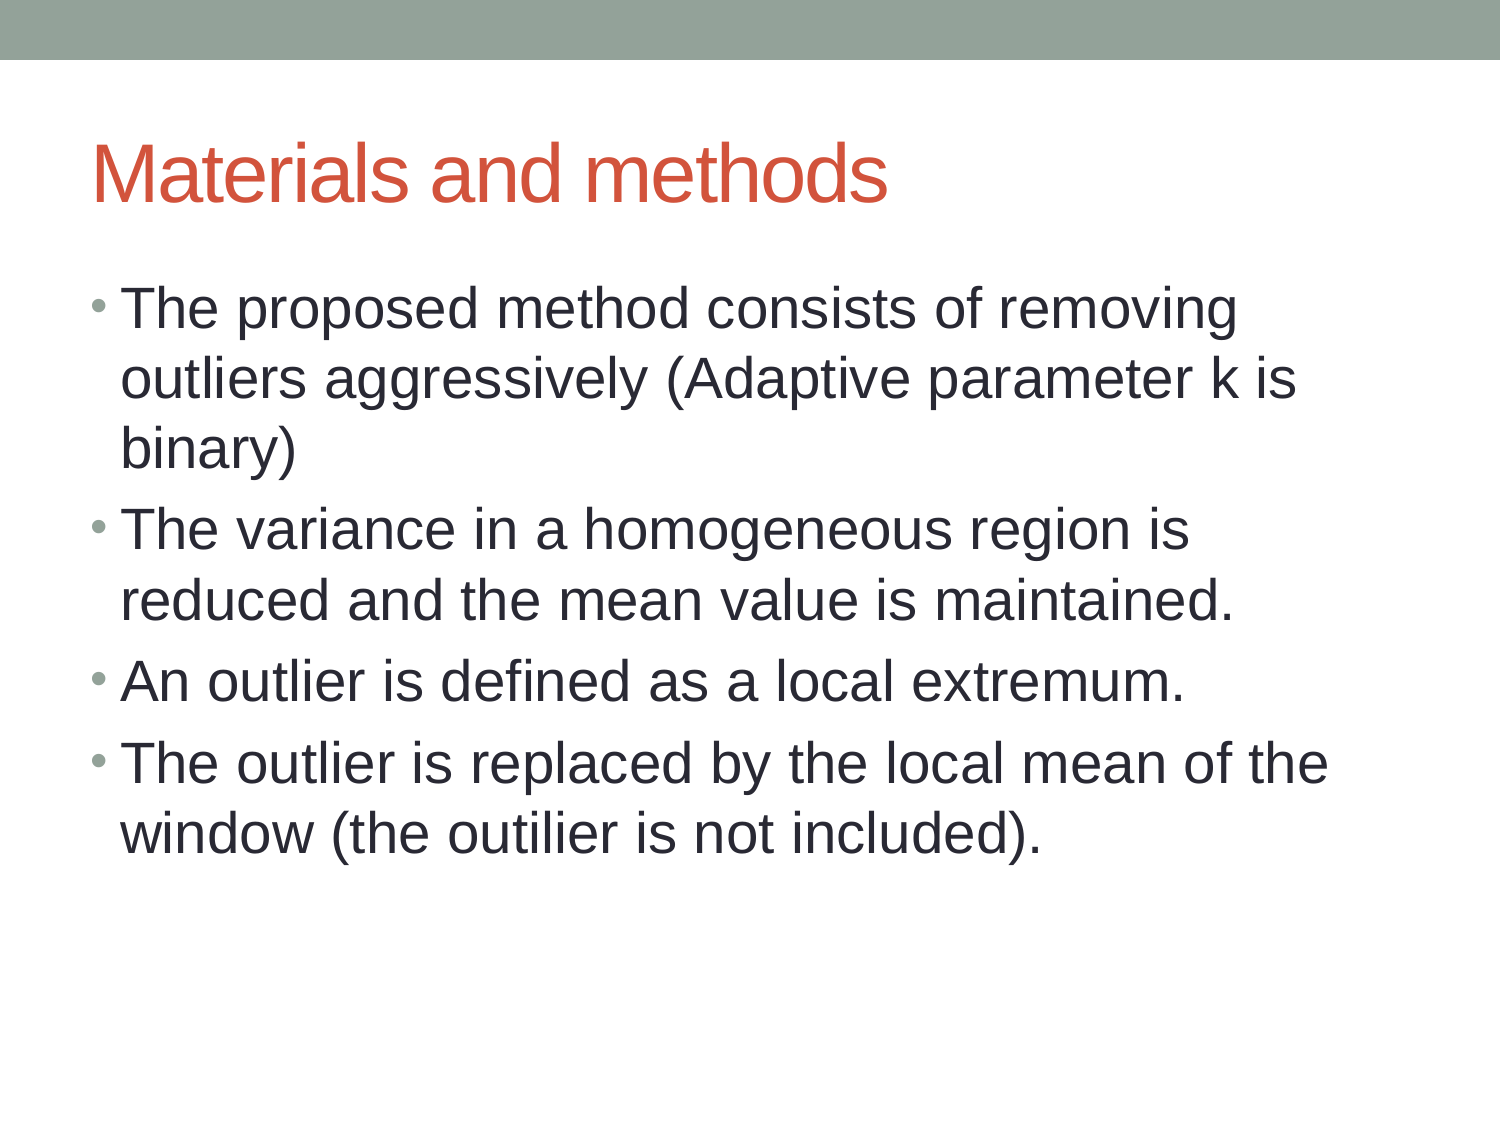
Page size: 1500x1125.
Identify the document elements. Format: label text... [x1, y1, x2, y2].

list The proposed method consists of removing outliers aggressively (Adaptive parameter k is binary) The variance in a homogeneous region is reduced and the mean value is maintained. An outlier is defined as a local extremum. The outlier is replaced by the local mean of the window (the outilier is not included). [75, 262, 1425, 1063]
title Materials and methods [75, 87, 1425, 250]
